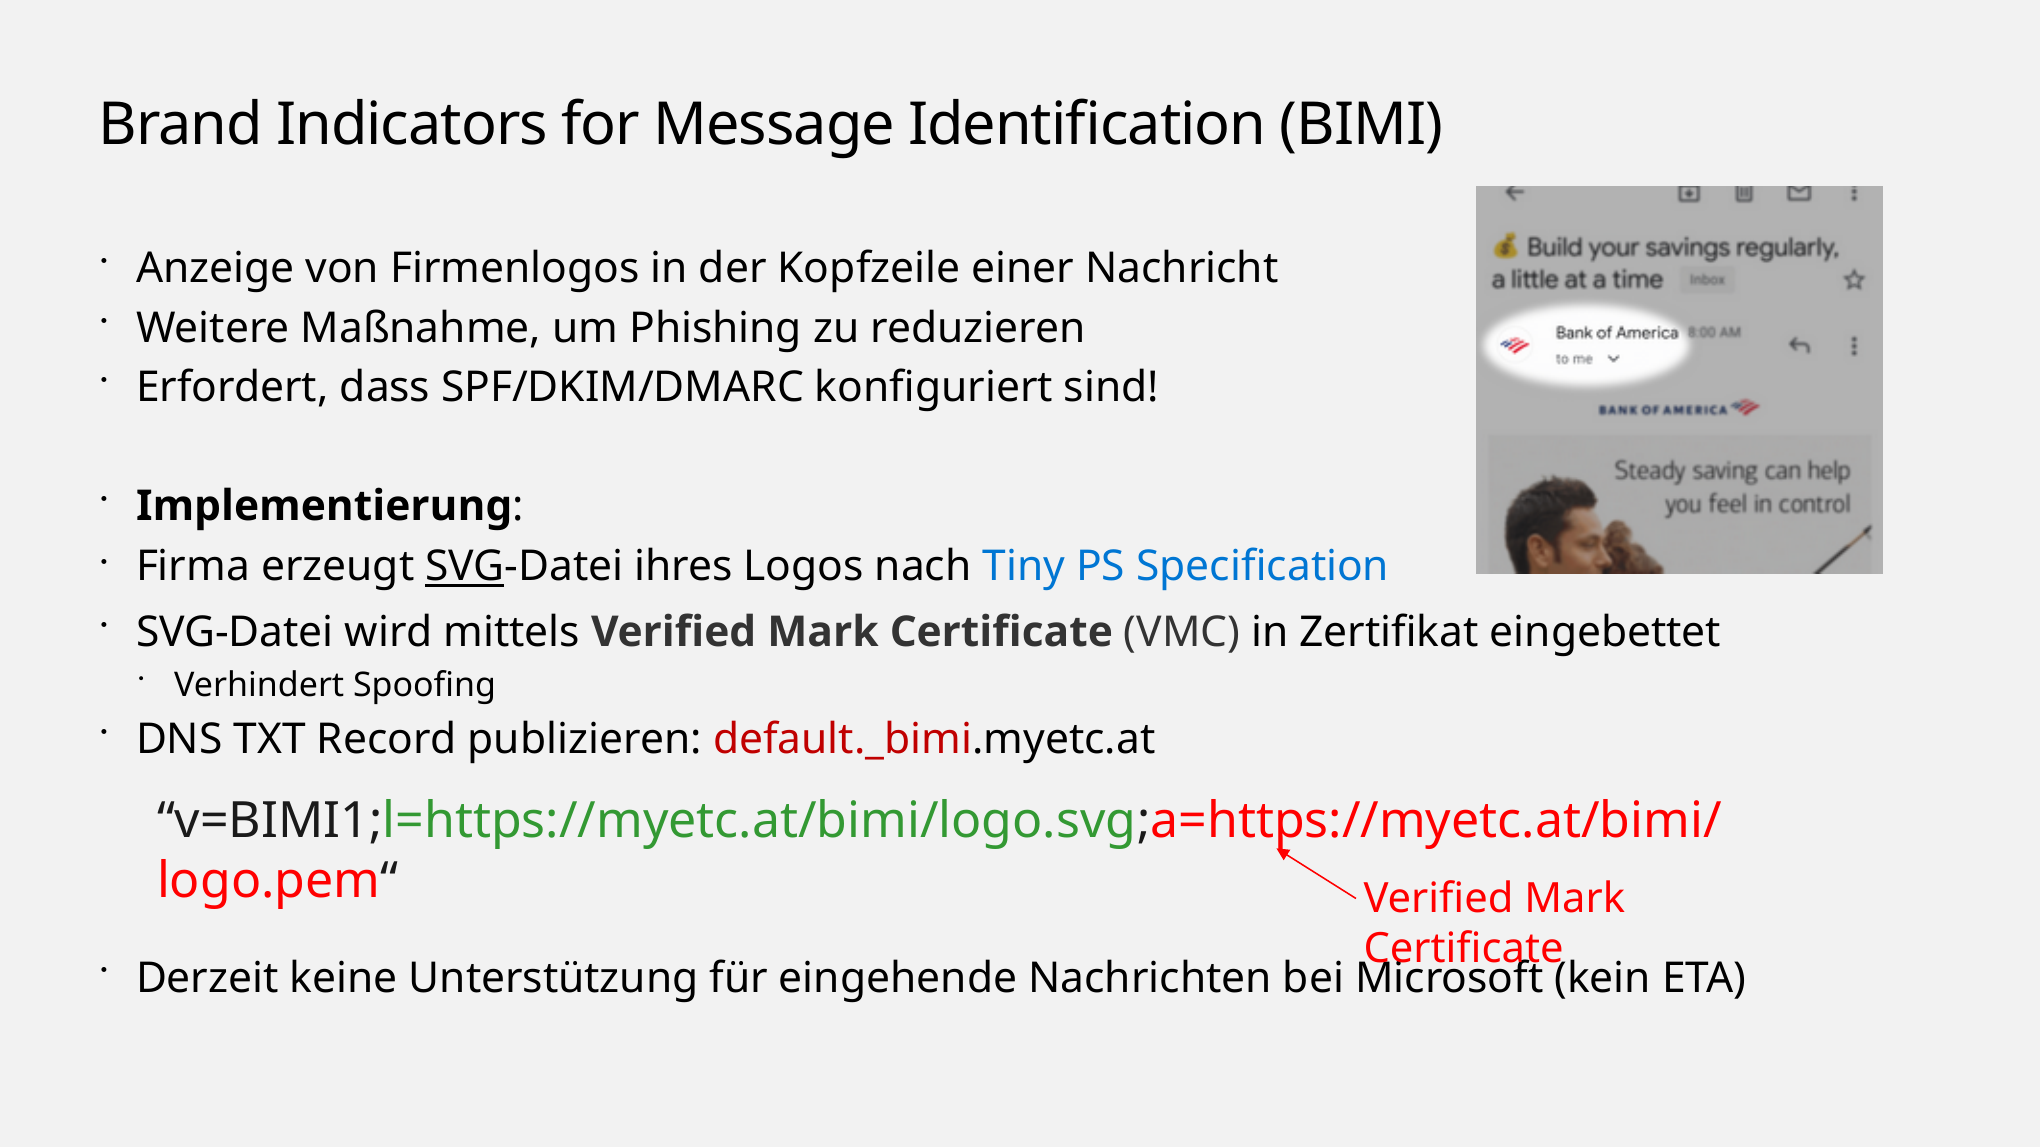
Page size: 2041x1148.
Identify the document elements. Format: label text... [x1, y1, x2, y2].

picture [1475, 186, 1883, 574]
title Brand Indicators for Message Identification (BIMI) [98, 85, 1943, 158]
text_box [156, 787, 1883, 922]
list Anzeige von Firmenlogos in der Kopfzeile einer Nachricht Weitere Maßnahme, um Phishing zu reduzieren Erfordert, dass SPF/DKIM/DMARC konfiguriert sind! Implementierung: Firma erzeugt SVG-Datei ihres Logos nach Tiny PS Specification SVG-Datei wird mittels Verified Mark Certificate (VMC) in Zertifikat eingebettet Verhindert Spoofing DNS TXT Record publizieren: default._bimi.myetc.at Derzeit keine Unterstützung für eingehende Nachrichten bei Microsoft (kein ETA) [97, 240, 1942, 1021]
